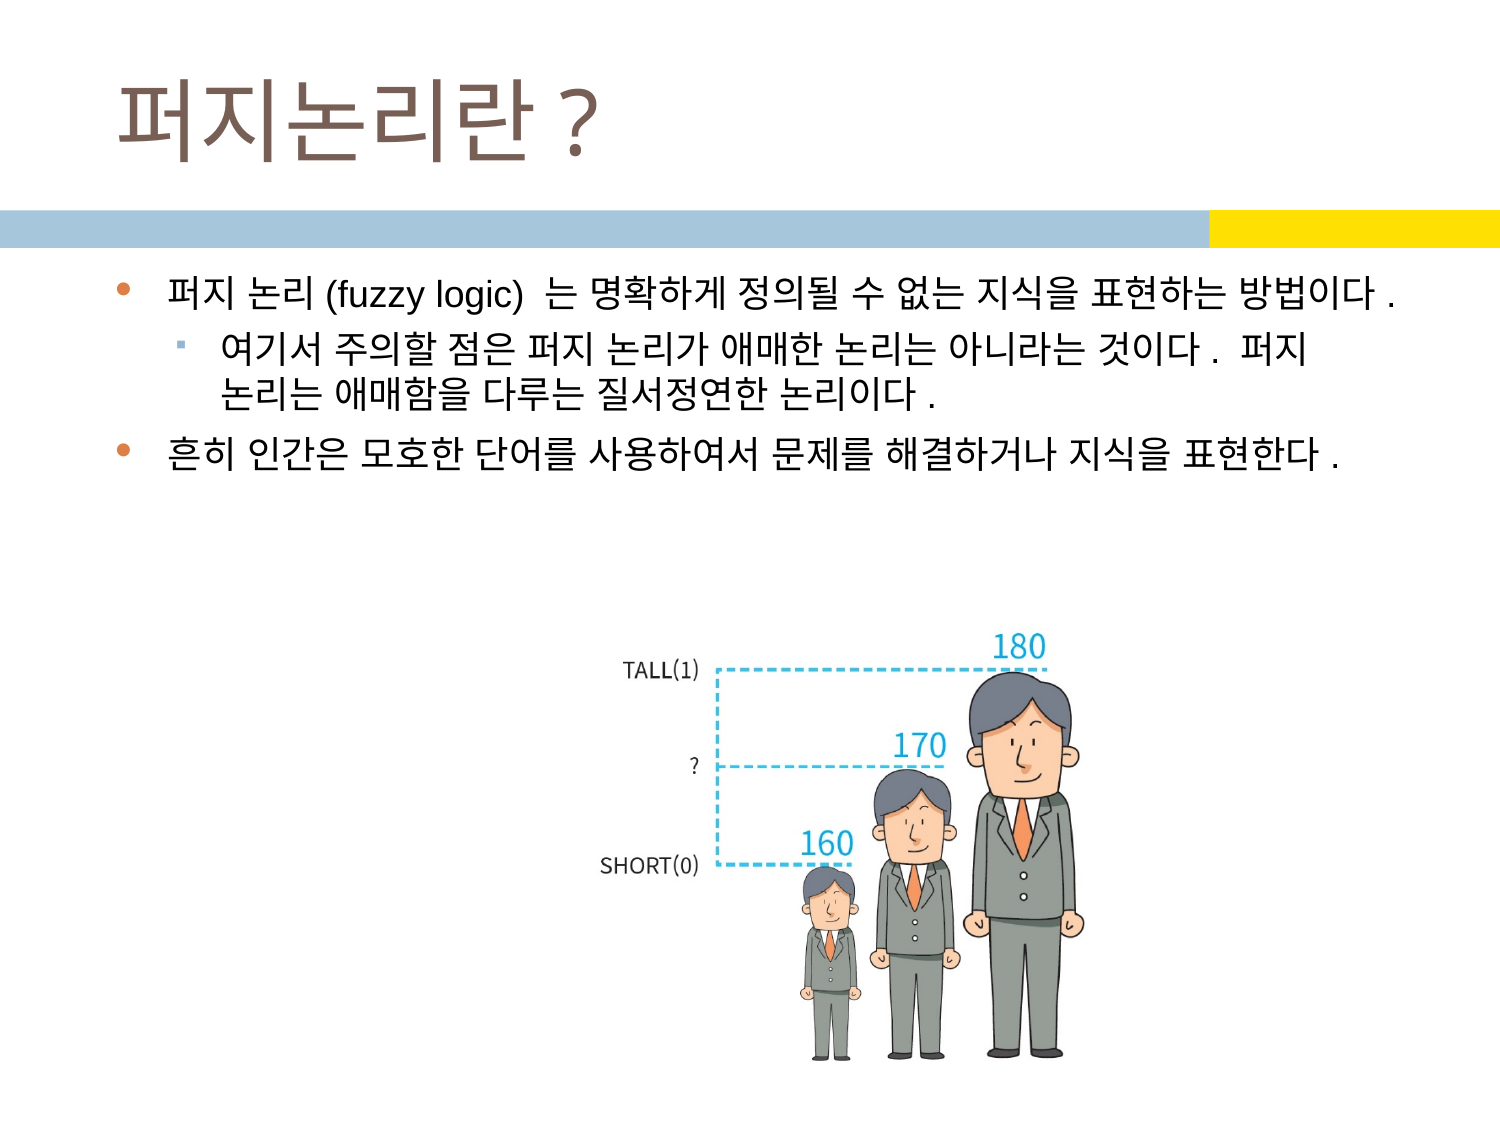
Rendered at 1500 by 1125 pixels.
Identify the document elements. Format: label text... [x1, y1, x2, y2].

title 퍼지논리란? [100, 37, 1438, 200]
list 퍼지 논리(fuzzy logic) 는 명확하게 정의될 수 없는 지식을 표현하는 방법이다. 여기서 주의할 점은 퍼지 논리가 애매한 논리는 아니라는 것이다. 퍼지 논리는 애매함을 다루는 질서정연한 논리이다. 흔히 인간은 모호한 단어를 사용하여서 문제를 해결하거나 지식을 표현한다. [100, 262, 1438, 1000]
picture [596, 628, 1087, 1063]
